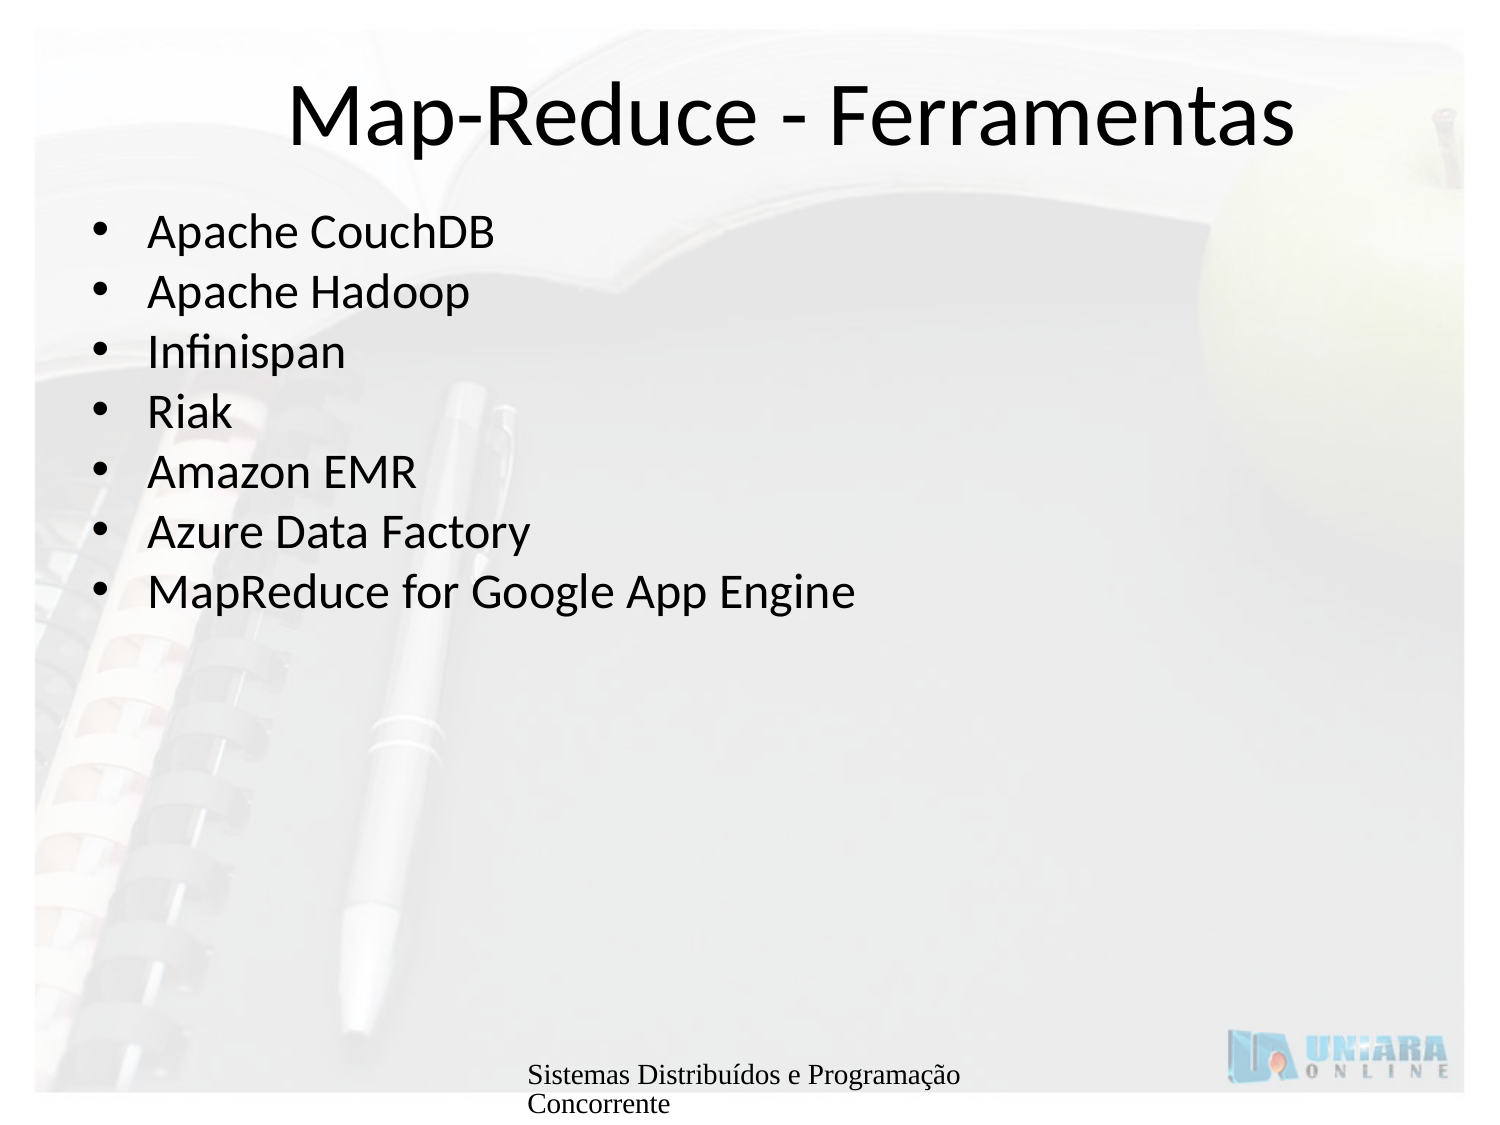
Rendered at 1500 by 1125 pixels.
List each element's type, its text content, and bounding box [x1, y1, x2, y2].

list Apache CouchDB Apache Hadoop Infinispan Riak Amazon EMR Azure Data Factory MapReduce for Google App Engine [76, 190, 1427, 988]
title Map-Reduce - Ferramentas [159, 45, 1425, 173]
footer Sistemas Distribuídos e Programação Concorrente [512, 1042, 988, 1103]
